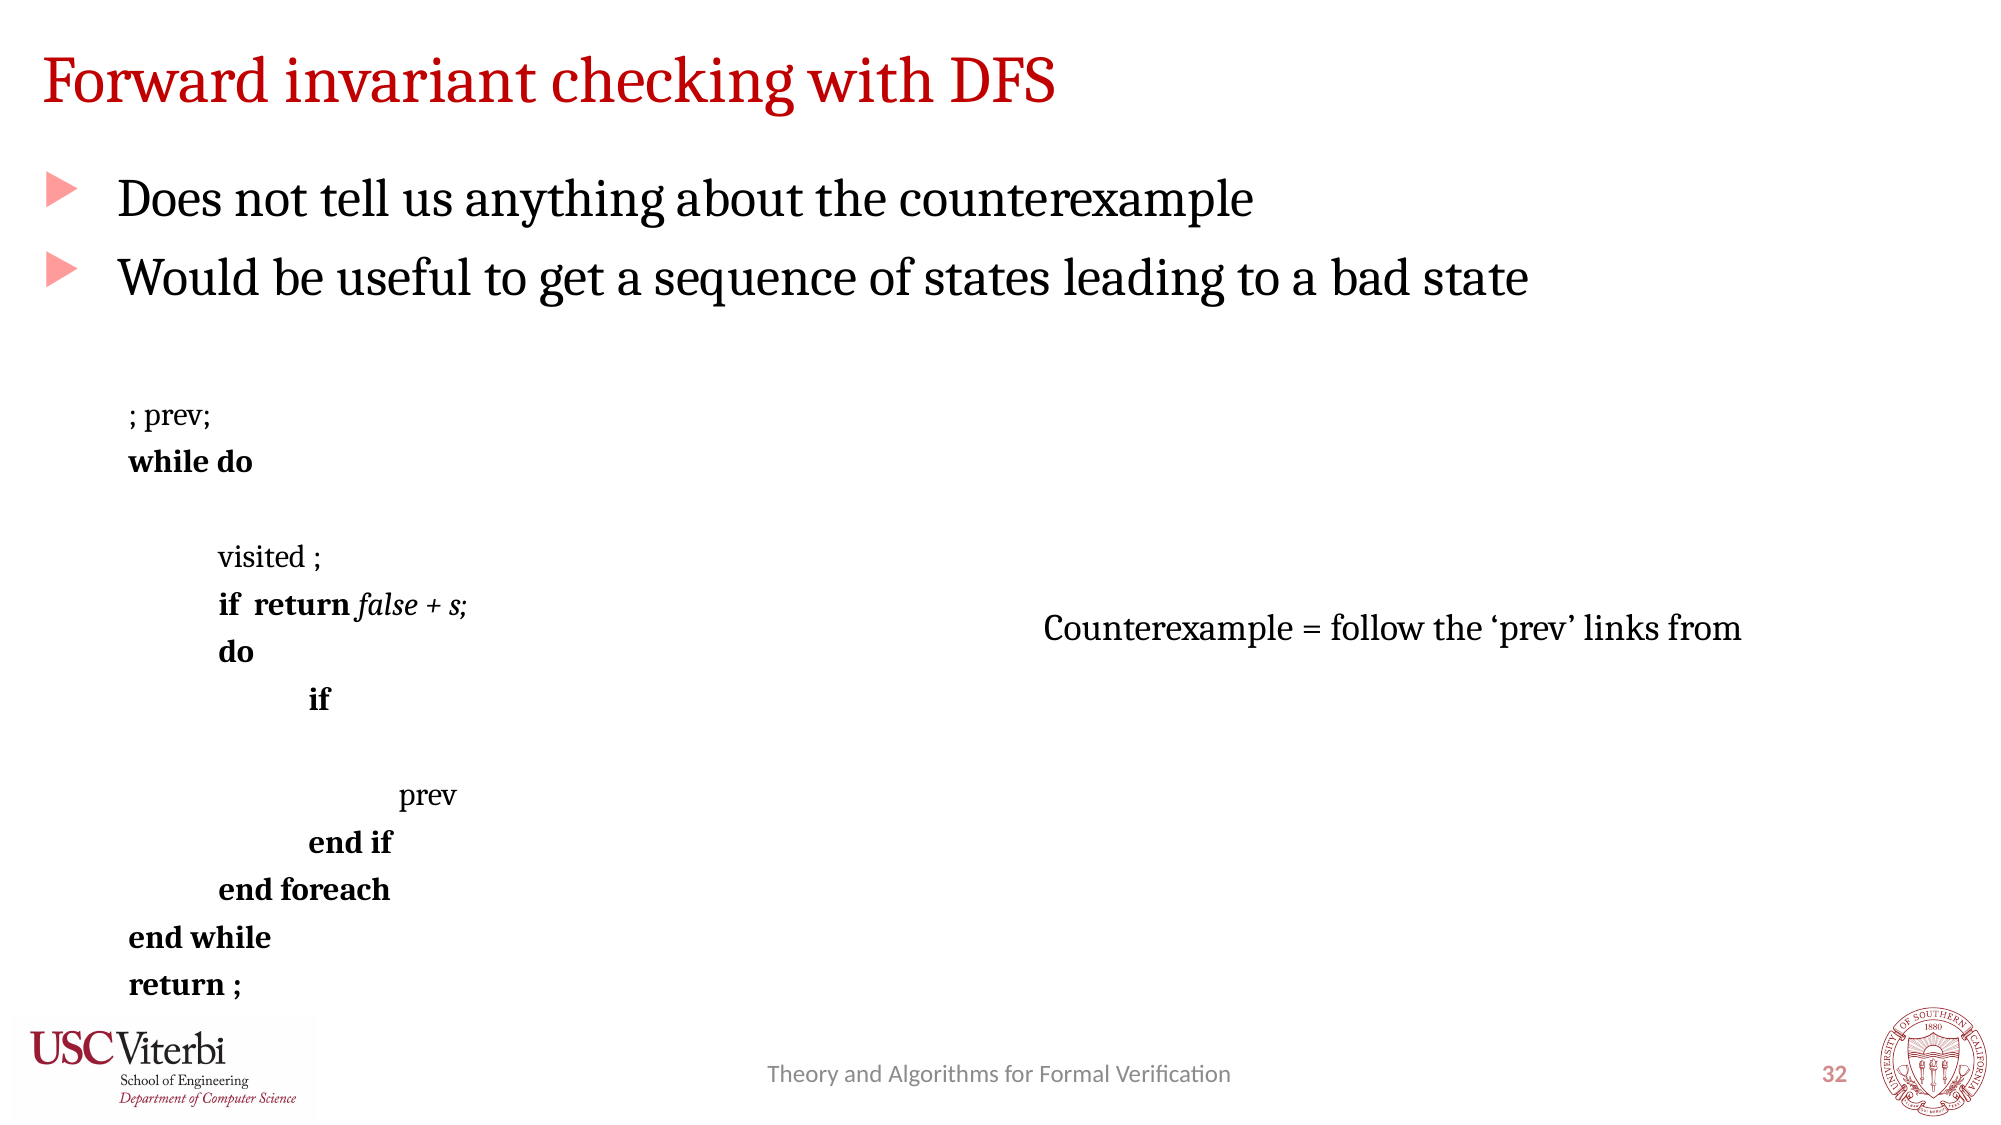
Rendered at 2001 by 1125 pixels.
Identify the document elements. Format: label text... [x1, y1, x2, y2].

footer Theory and Algorithms for Formal Verification [662, 1042, 1338, 1103]
picture [12, 1014, 316, 1119]
title Forward invariant checking with DFS [27, 12, 1947, 150]
list Does not tell us anything about the counterexample Would be useful to get a sequence of states leading to a bad state [27, 162, 1947, 933]
picture [1879, 1002, 1988, 1119]
slide_number 32 [1684, 1042, 1863, 1103]
